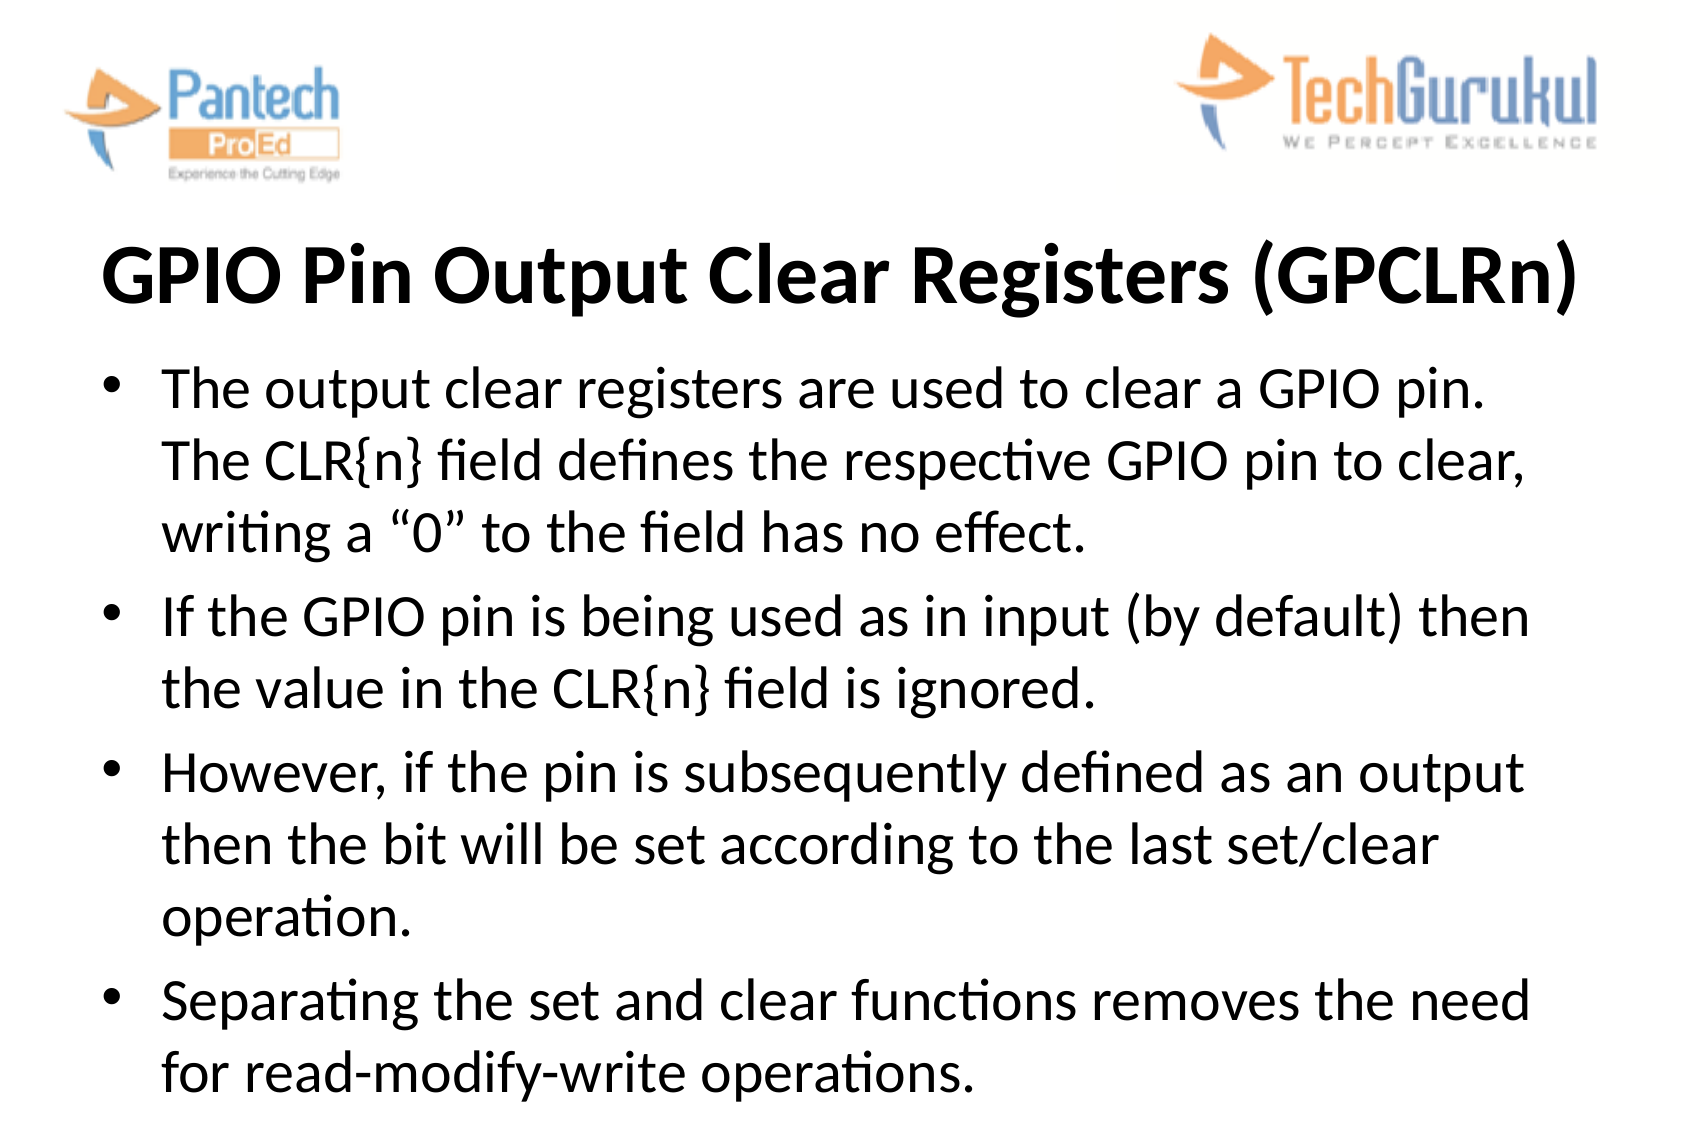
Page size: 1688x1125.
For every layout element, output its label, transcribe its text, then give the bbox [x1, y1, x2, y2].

list The output clear registers are used to clear a GPIO pin. The CLR{n} field defines the respective GPIO pin to clear, writing a “0” to the field has no effect. If the GPIO pin is being used as in input (by default) then the value in the CLR{n} field is ignored. However, if the pin is subsequently defined as an output then the bit will be set according to the last set/clear operation. Separating the set and clear functions removes the need for read-modify-write operations. [84, 339, 1604, 1125]
title GPIO Pin Output Clear Registers (GPCLRn) [82, 199, 1601, 340]
